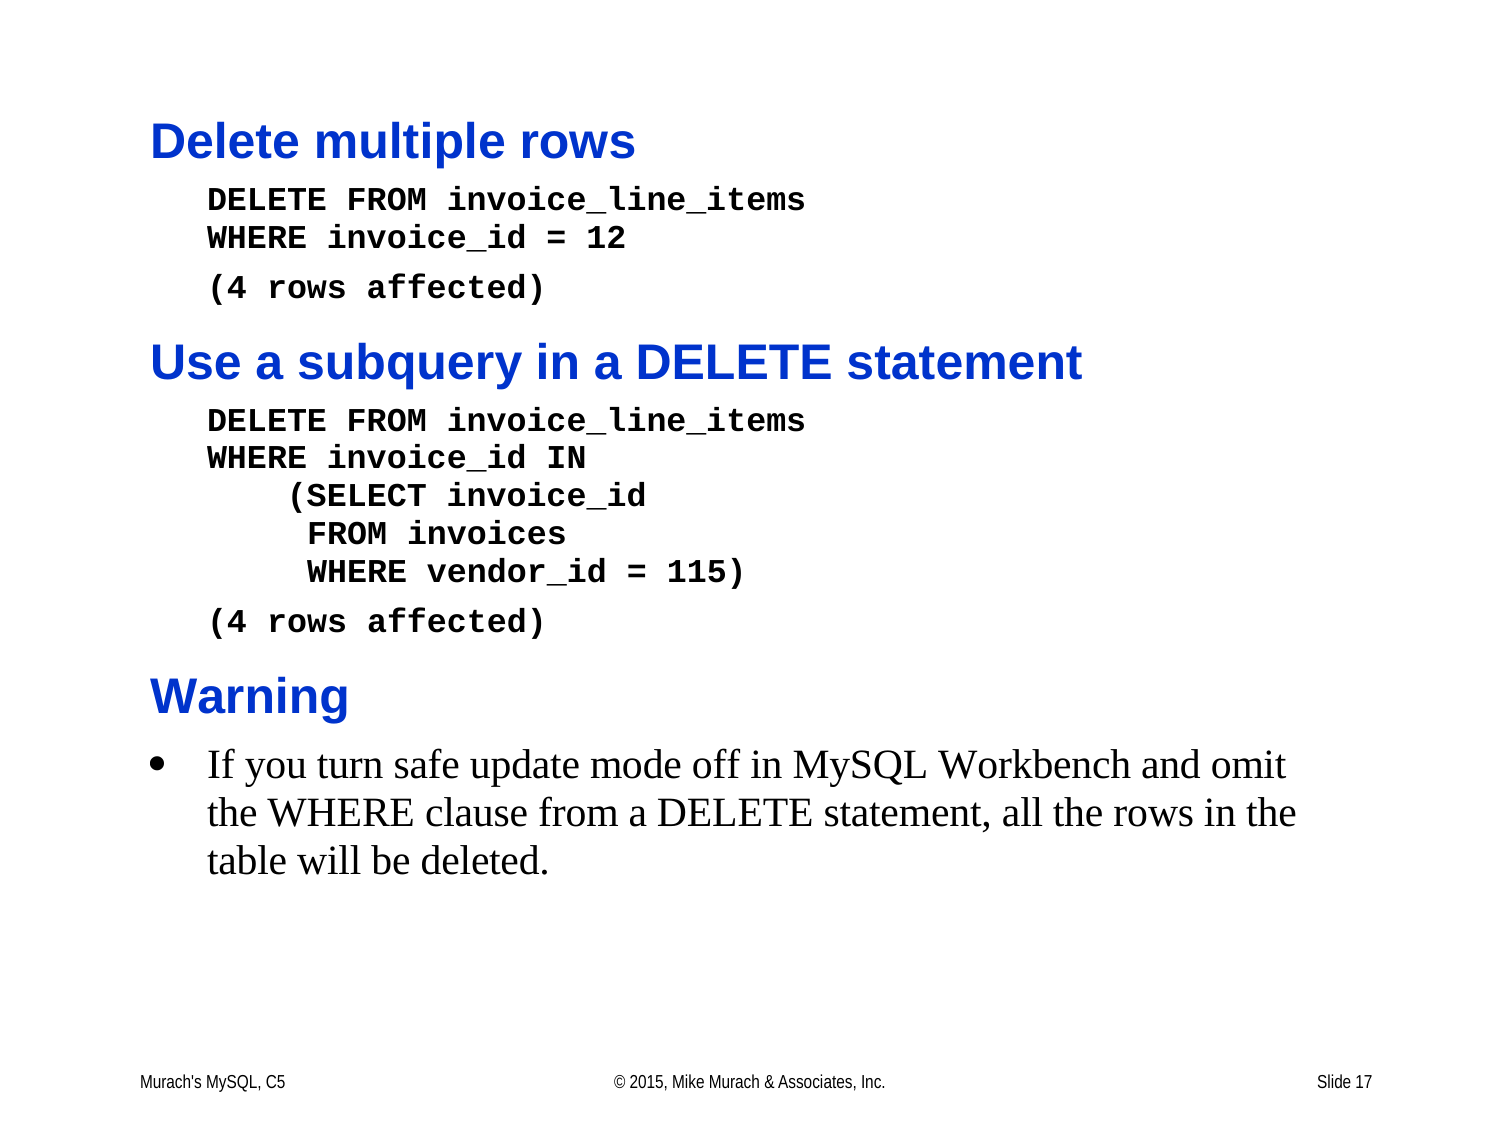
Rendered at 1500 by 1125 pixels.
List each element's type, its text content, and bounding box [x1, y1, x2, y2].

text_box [149, 112, 1349, 937]
slide_number Slide 17 [1074, 1024, 1388, 1101]
slide_number Murach's MySQL, C5 [124, 1024, 451, 1101]
footer © 2015, Mike Murach & Associates, Inc. [474, 1024, 1026, 1101]
